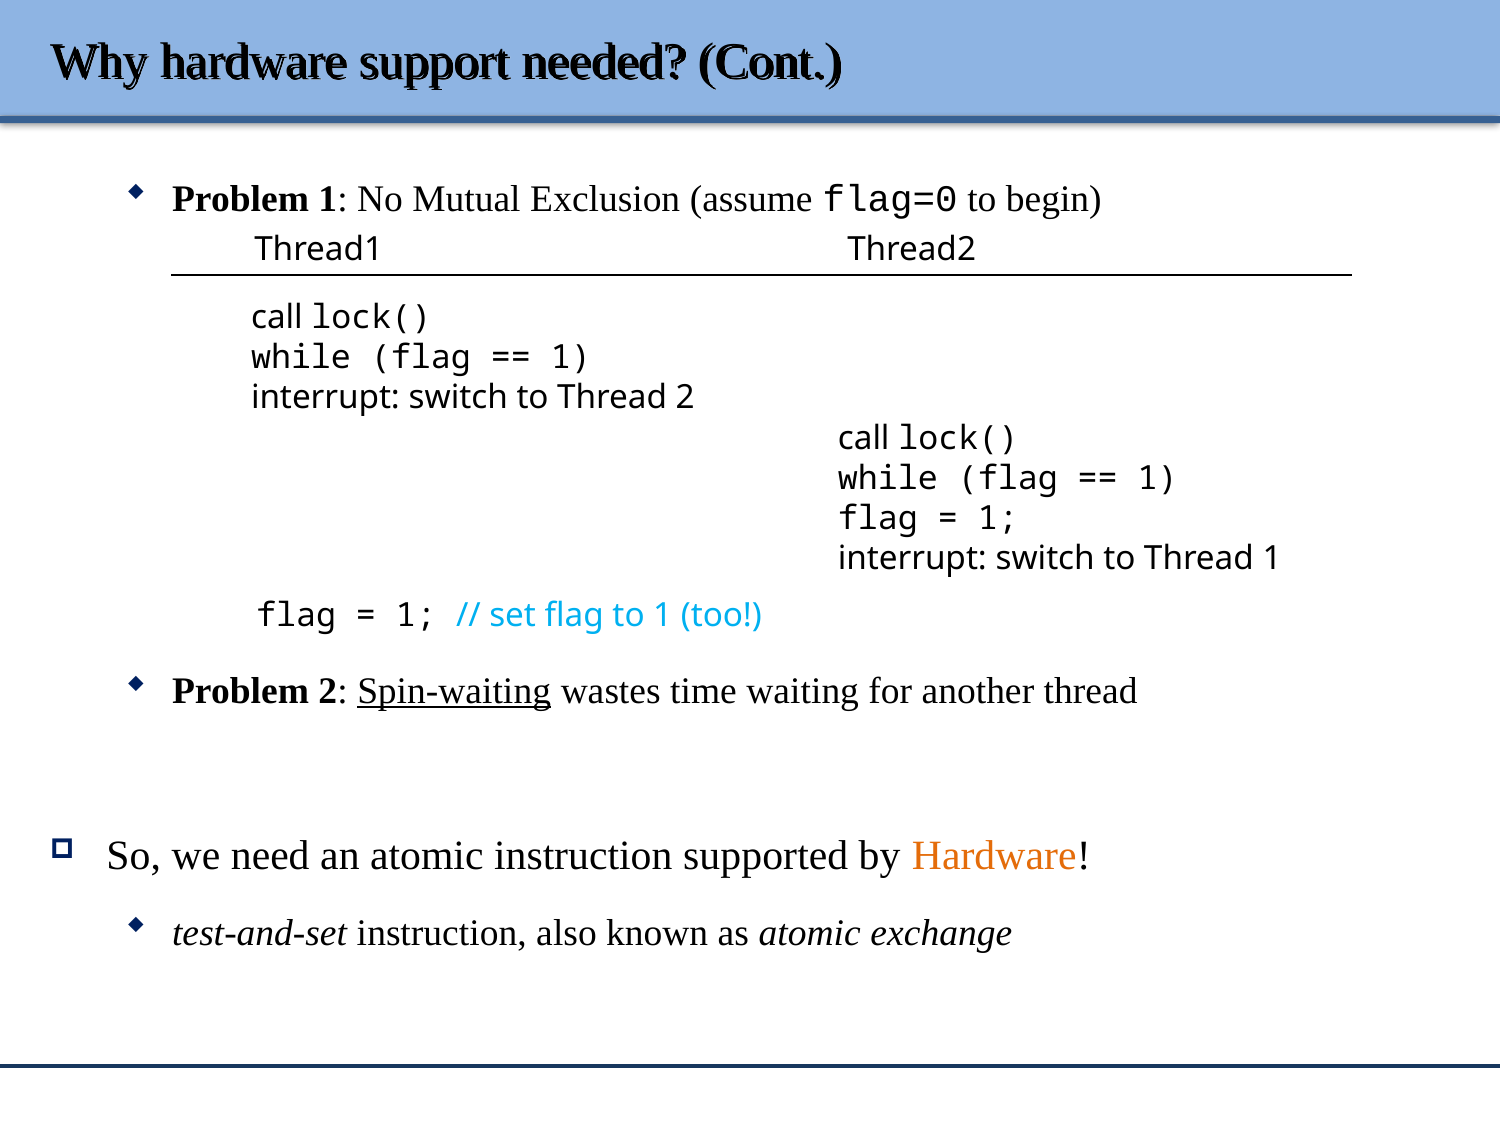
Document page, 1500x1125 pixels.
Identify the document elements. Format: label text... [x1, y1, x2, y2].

title Why hardware support needed? (Cont.) [34, 8, 1477, 106]
list Problem 1: No Mutual Exclusion (assume flag=0 to begin) Problem 2: Spin-waiting wastes time waiting for another thread So, we need an atomic instruction supported by Hardware! test-and-set instruction, also known as atomic exchange [34, 144, 1477, 1048]
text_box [170, 219, 1353, 642]
